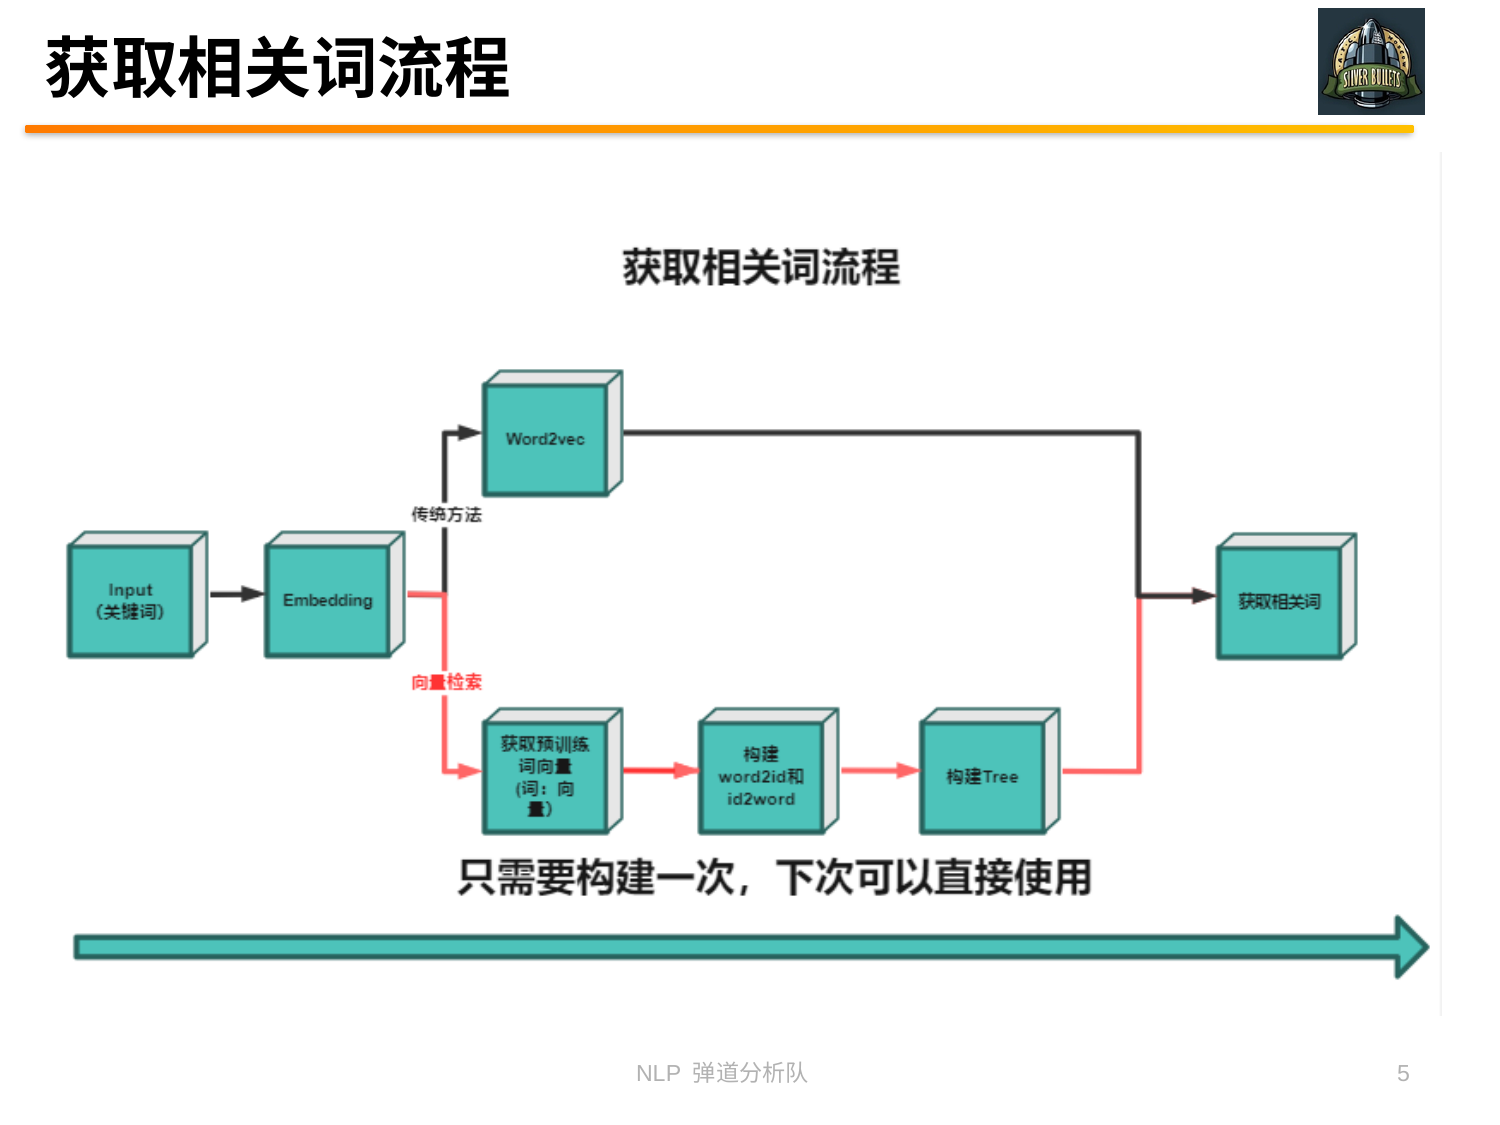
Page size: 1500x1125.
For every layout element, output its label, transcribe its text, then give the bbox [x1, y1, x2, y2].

picture [58, 152, 1442, 1016]
footer NLP 弹道分析队 [457, 1042, 988, 1103]
picture [1318, 8, 1426, 115]
slide_number 4 [1074, 1042, 1425, 1103]
title 获取相关词流程 [29, 6, 1467, 126]
